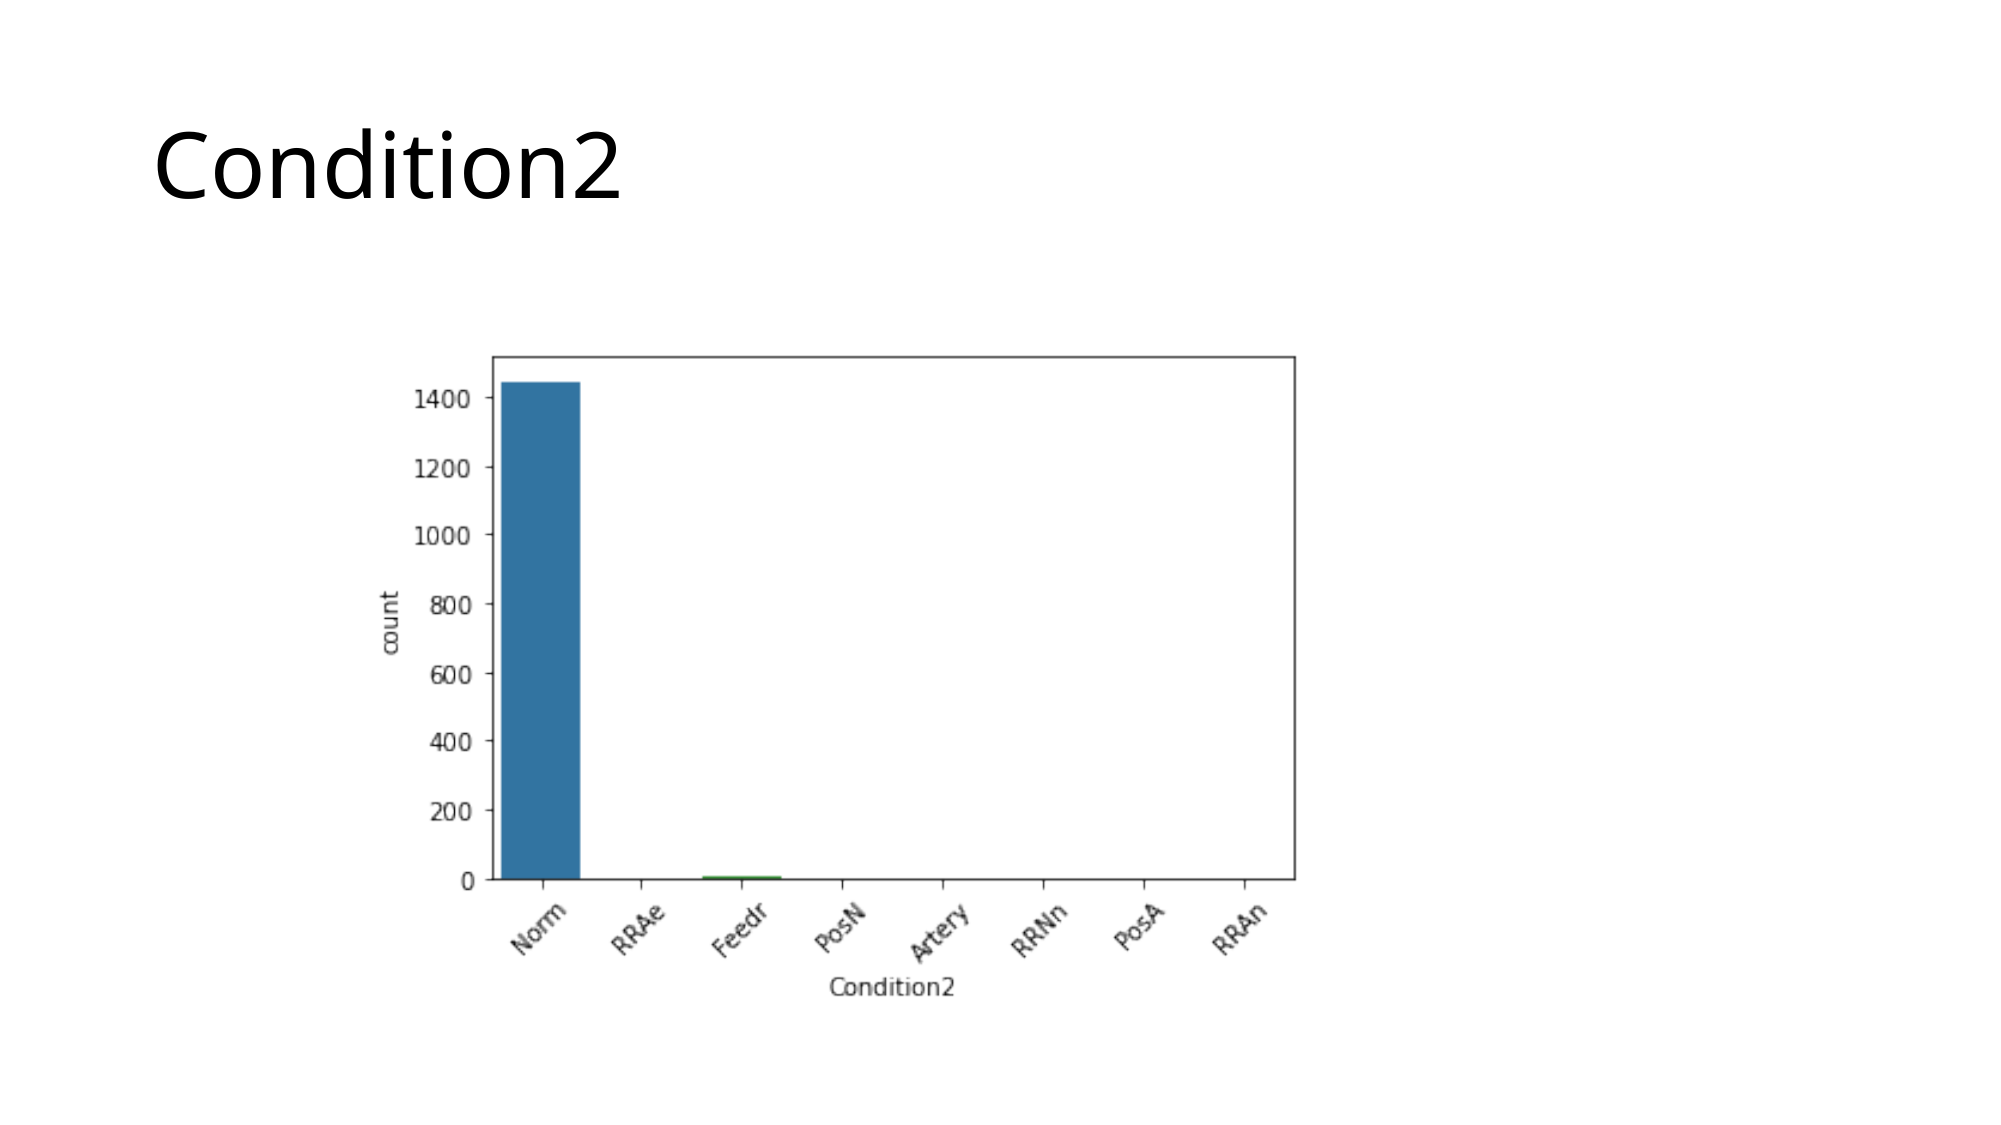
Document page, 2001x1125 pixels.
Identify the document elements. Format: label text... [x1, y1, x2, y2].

title Condition2 [137, 59, 1863, 278]
picture [363, 342, 1309, 1016]
